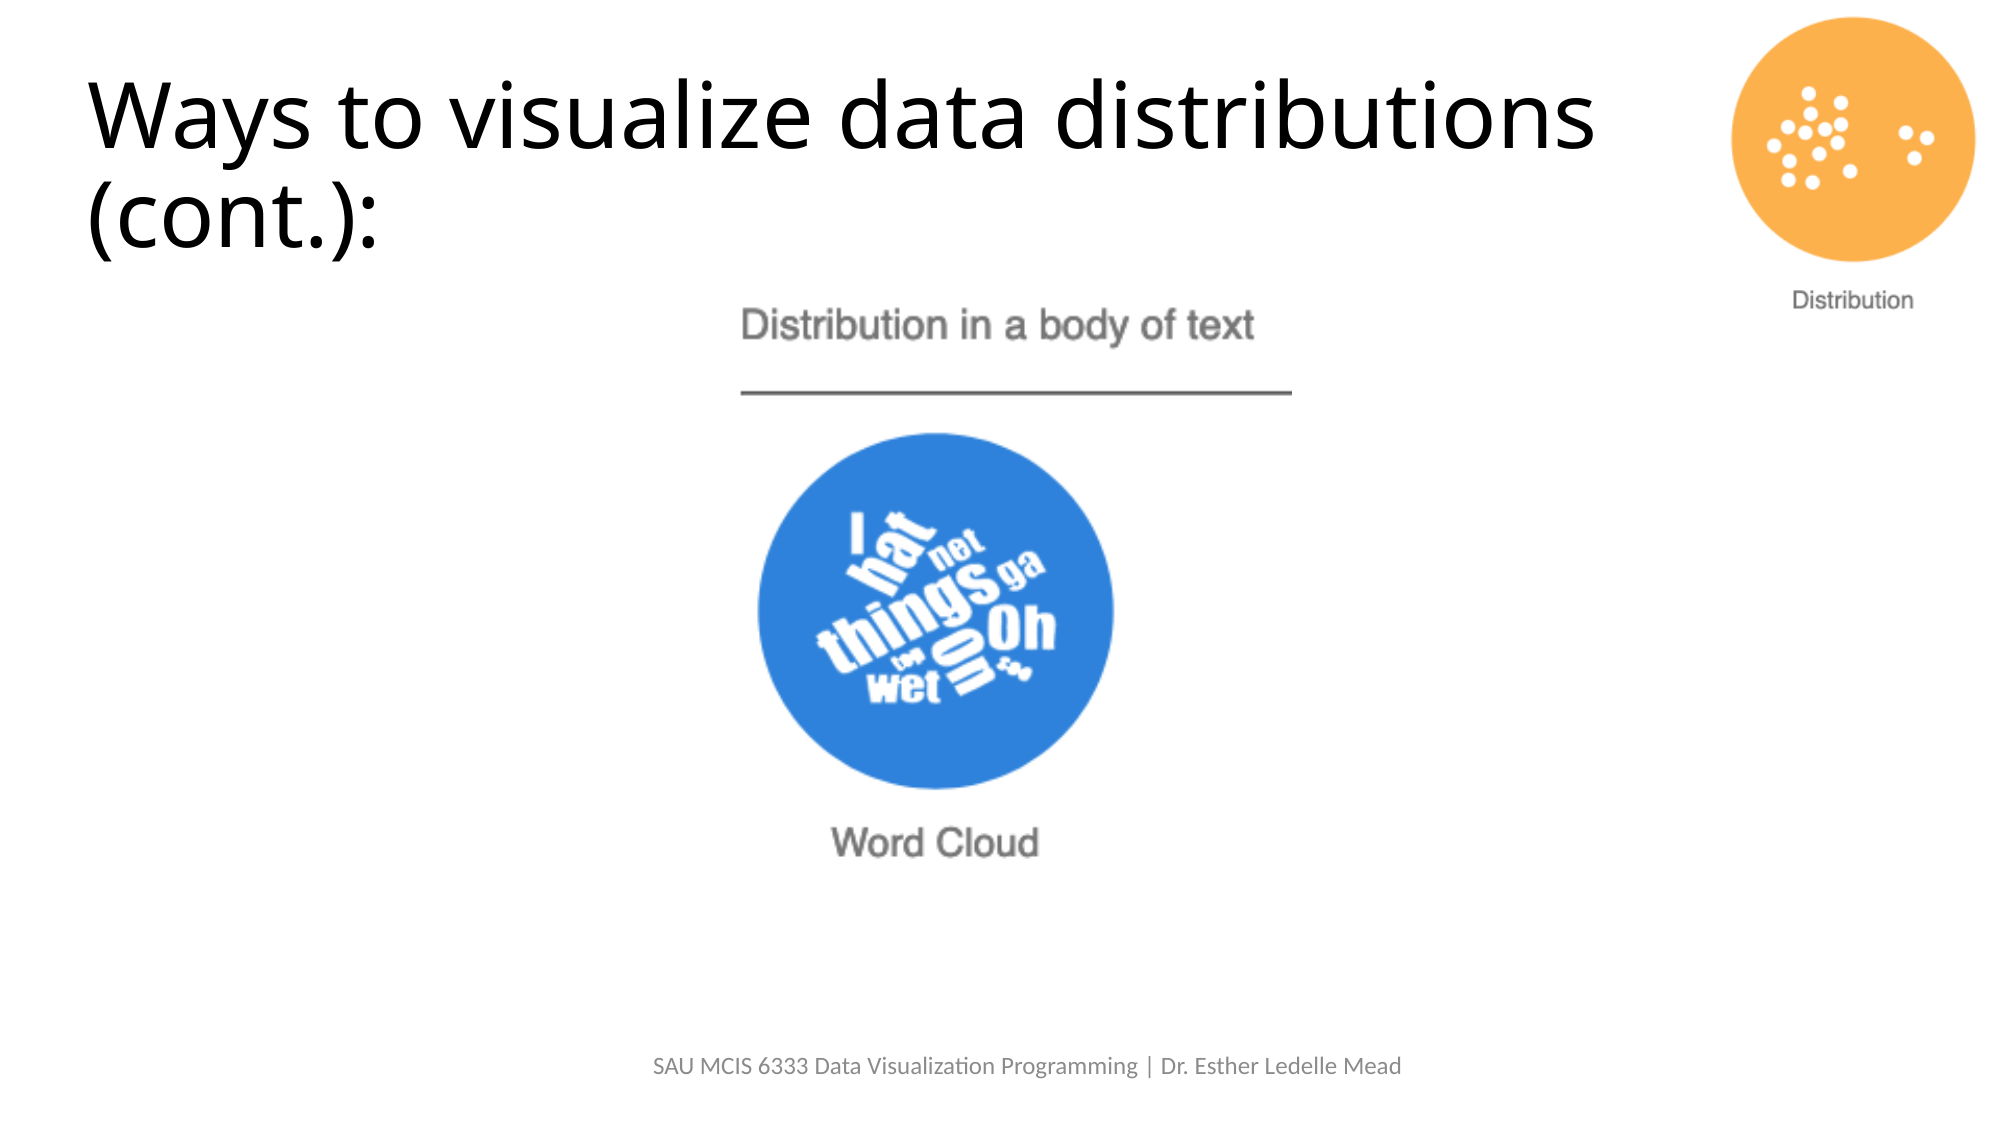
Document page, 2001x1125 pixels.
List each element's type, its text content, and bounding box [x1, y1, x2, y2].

picture [1706, 0, 2000, 338]
picture [708, 277, 1292, 882]
footer SAU MCIS 6333 Data Visualization Programming | Dr. Esther Ledelle Mead [554, 1035, 1502, 1096]
title Ways to visualize data distributions (cont.): [72, 59, 1706, 278]
